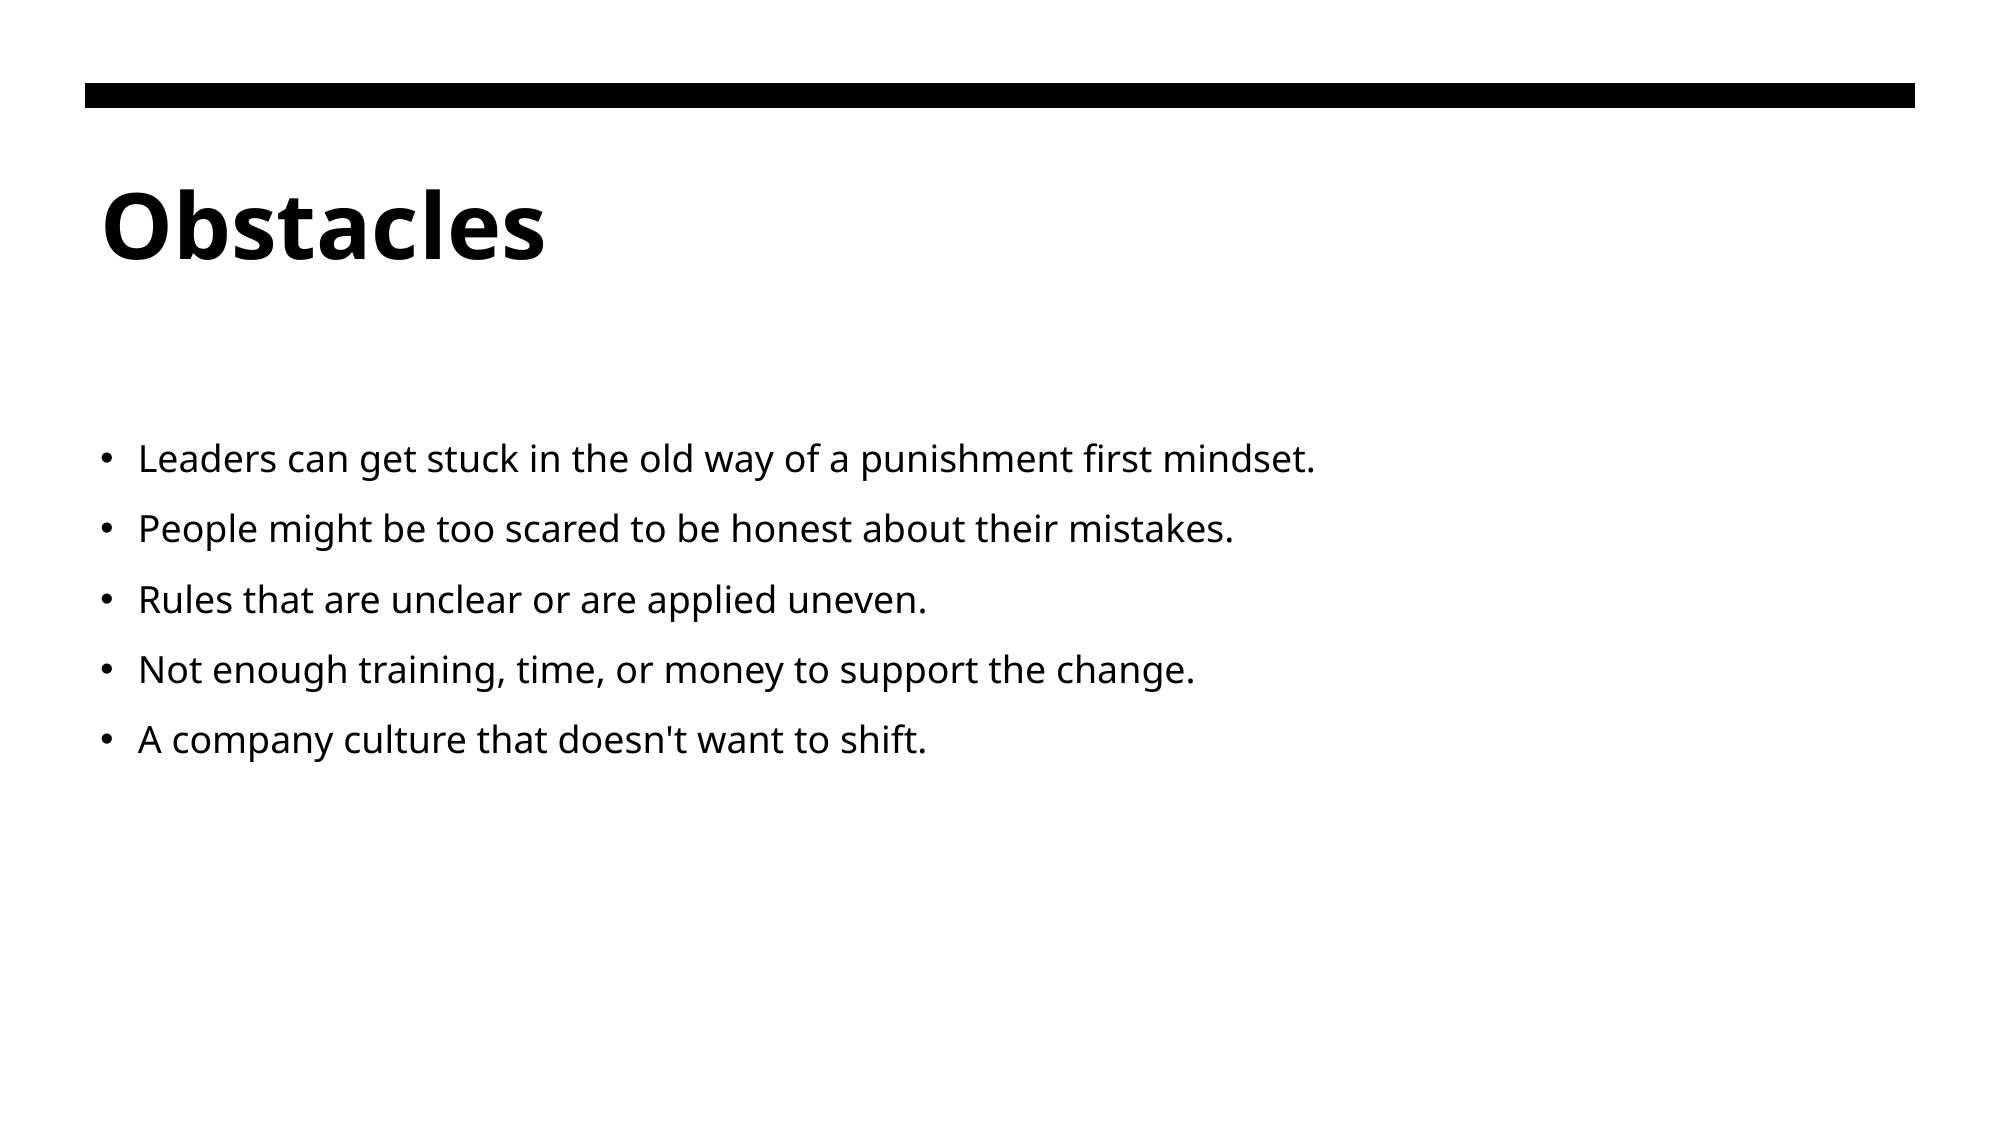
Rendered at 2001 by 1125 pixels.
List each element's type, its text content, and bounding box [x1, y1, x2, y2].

title Obstacles [85, 160, 1916, 401]
list Leaders can get stuck in the old way of a punishment first mindset. People might be too scared to be honest about their mistakes. Rules that are unclear or are applied uneven. Not enough training, time, or money to support the change. A company culture that doesn't want to shift. [85, 423, 1916, 1041]
